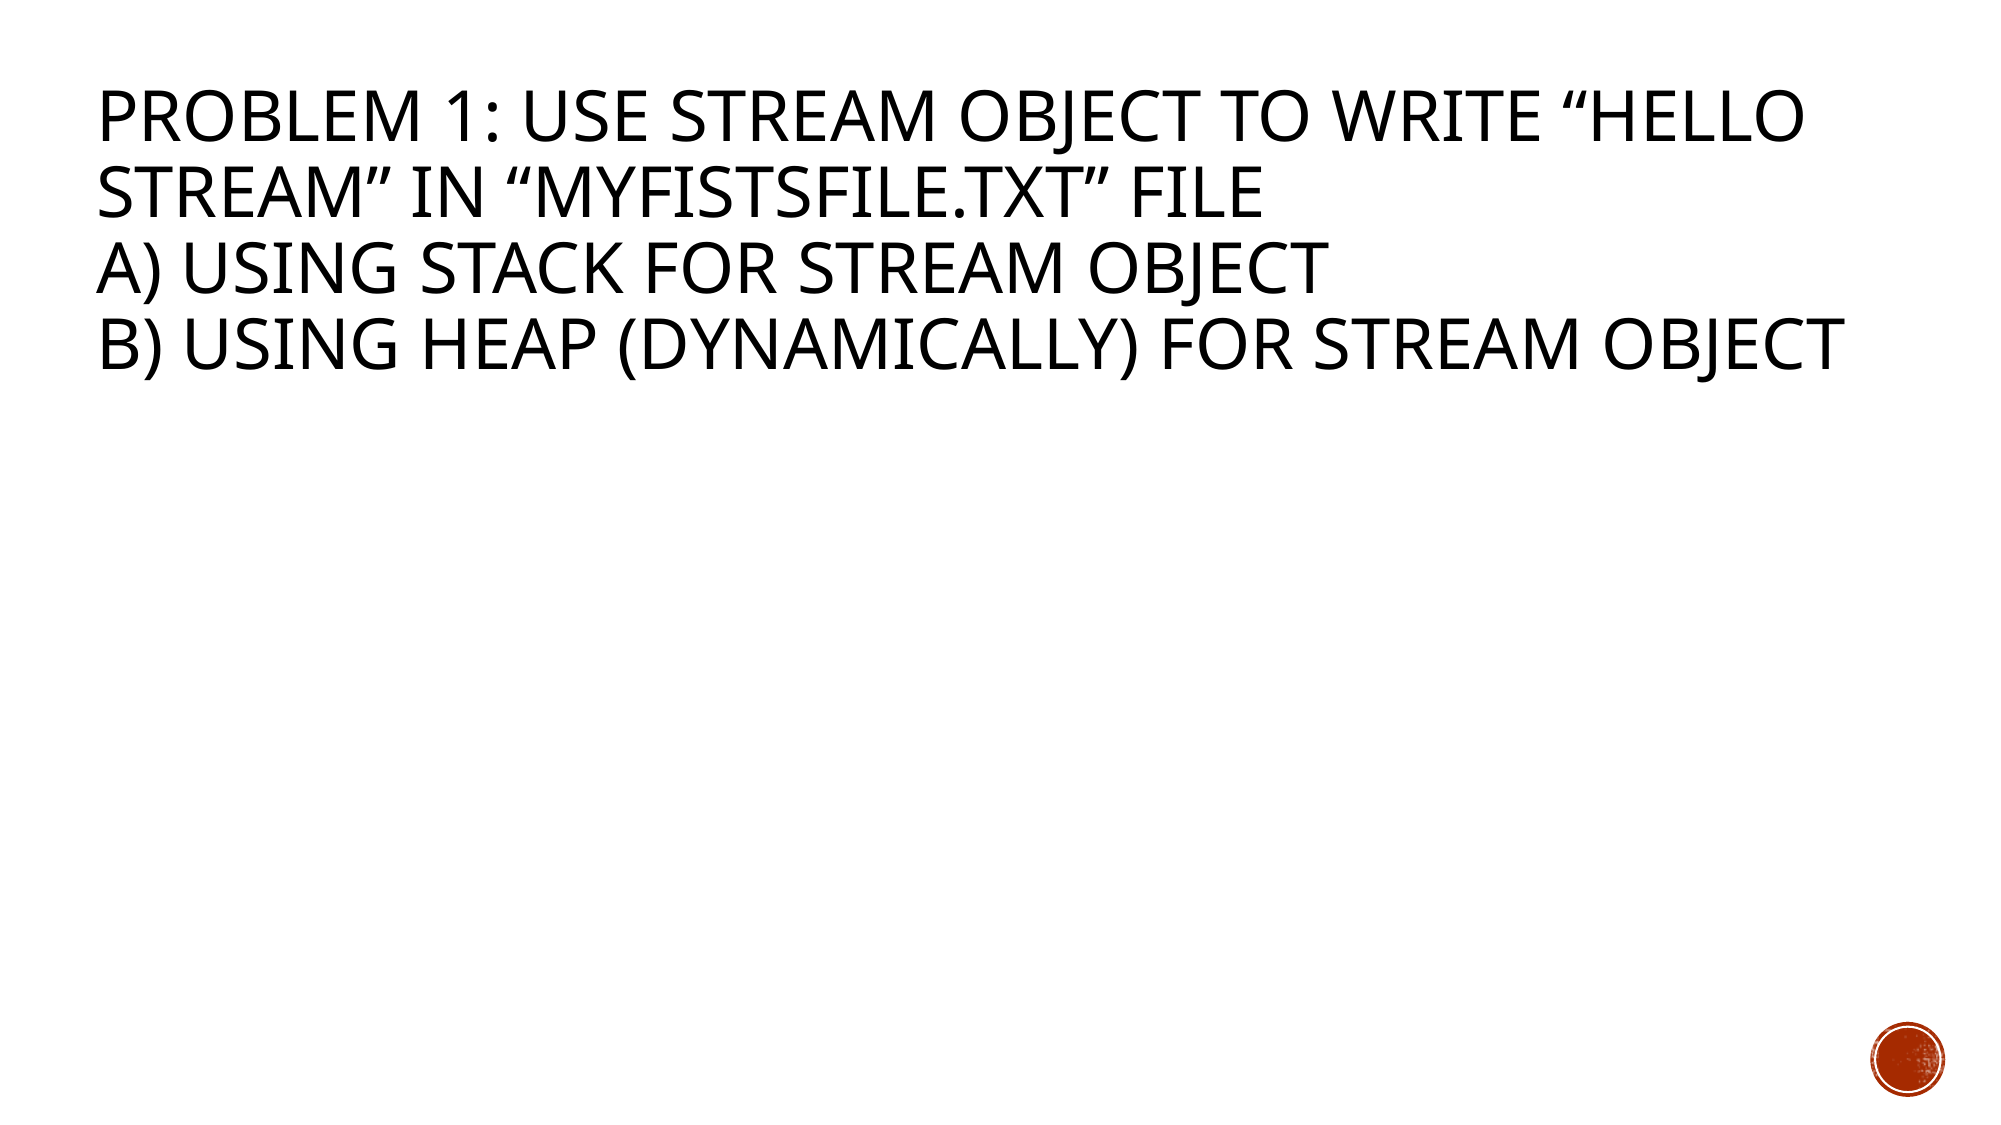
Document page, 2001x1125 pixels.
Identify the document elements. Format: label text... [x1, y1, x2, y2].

title Problem 1: Use stream object to write “HELLO STREAM” in “myFistsFile.txt” file A) using Stack for stream object B) using Heap (Dynamically) for stream object [81, 69, 1934, 501]
